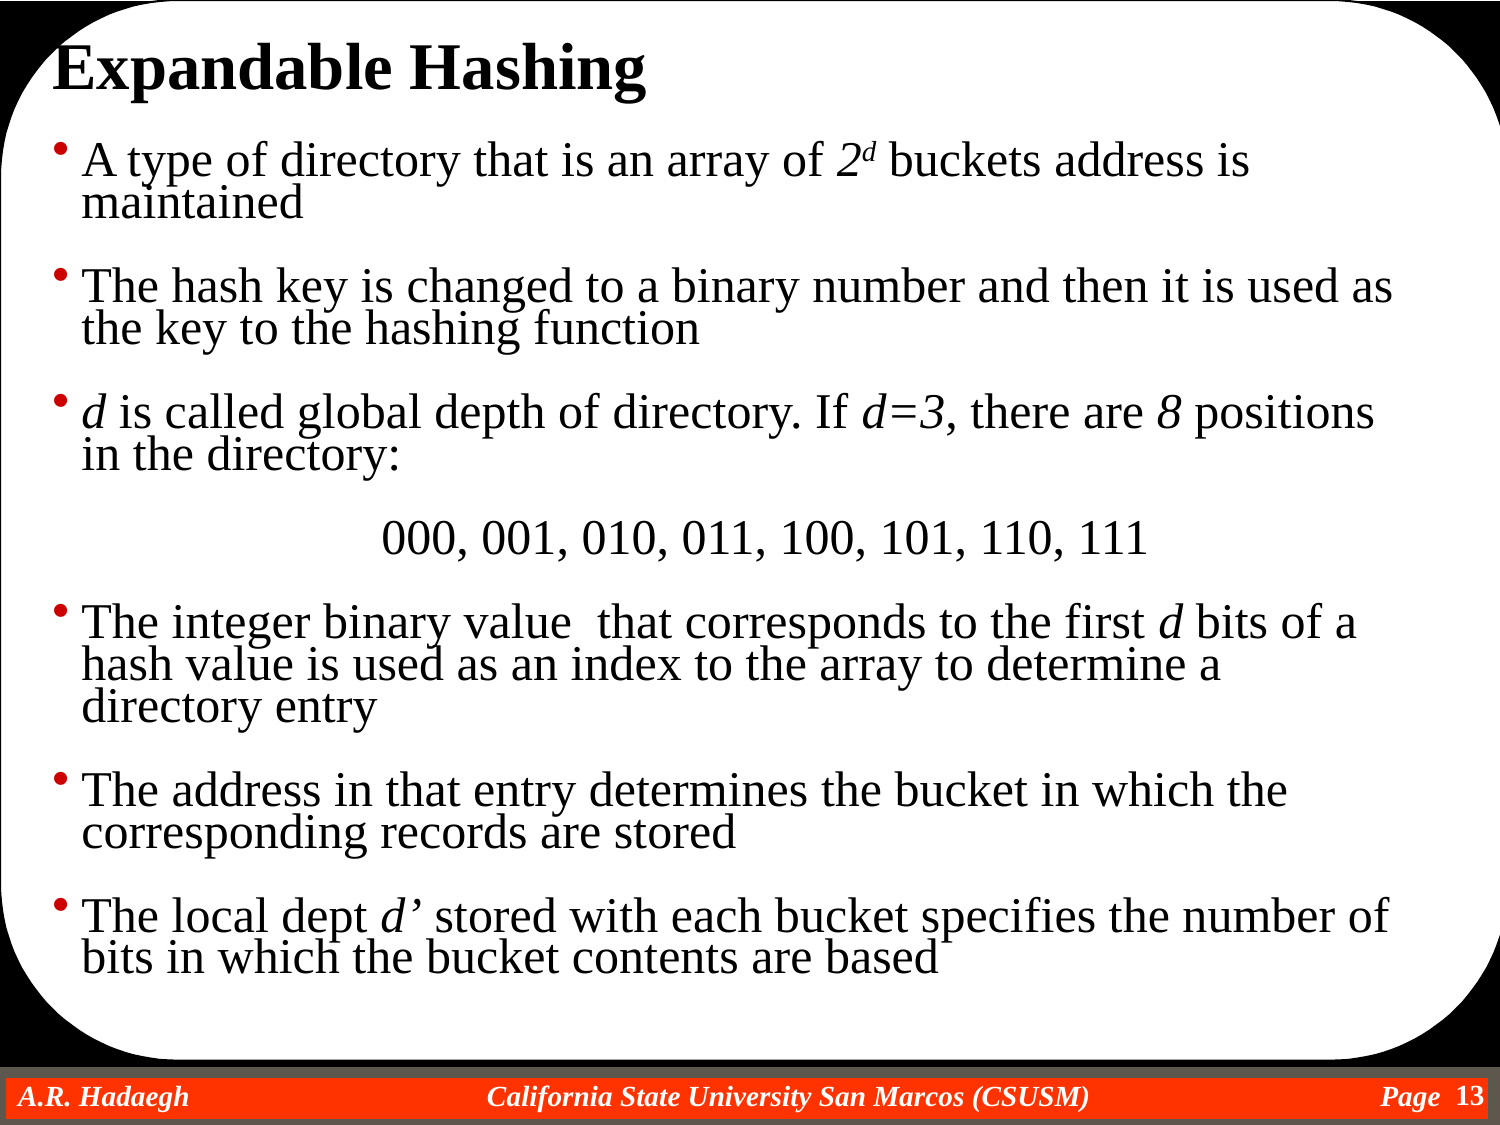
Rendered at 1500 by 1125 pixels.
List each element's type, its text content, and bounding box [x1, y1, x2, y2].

text_box Expandable Hashing A type of directory that is an array of 2d buckets address is maintained The hash key is changed to a binary number and then it is used as the key to the hashing function d is called global depth of directory. If d=3, there are 8 positions in the directory: 000, 001, 010, 011, 100, 101, 110, 111 The integer binary value that corresponds to the first d bits of a hash value is used as an index to the array to determine a directory entry The address in that entry determines the bucket in which the corresponding records are stored The local dept d’ stored with each bucket specifies the number of bits in which the bucket contents are based [37, 37, 1425, 990]
slide_number 13 [1387, 1068, 1500, 1125]
